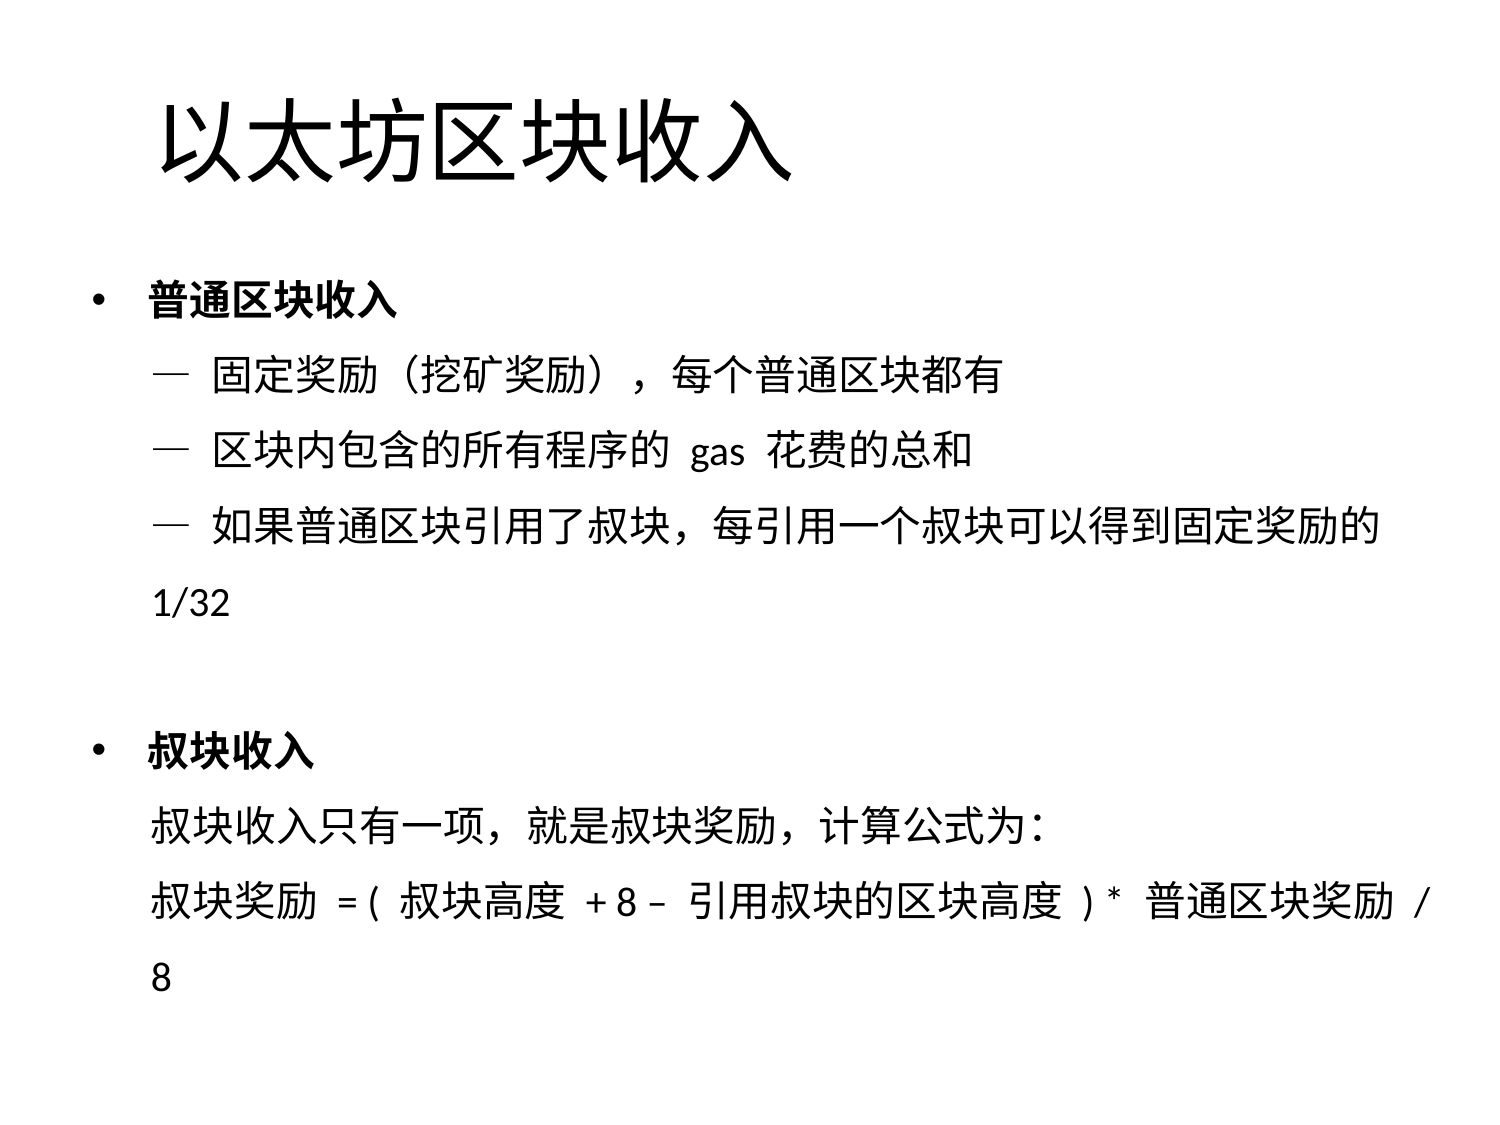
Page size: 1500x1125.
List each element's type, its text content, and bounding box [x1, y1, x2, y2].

list 普通区块收入 — 固定奖励（挖矿奖励），每个普通区块都有 — 区块内包含的所有程序的 gas 花费的总和 — 如果普通区块引用了叔块，每引用一个叔块可以得到固定奖励的1/32 叔块收入 叔块收入只有一项，就是叔块奖励，计算公式为： 叔块奖励 = ( 叔块高度 + 8 – 引用叔块的区块高度 ) * 普通区块奖励 / 8 [76, 196, 1471, 1071]
title 以太坊区块收入 [75, 45, 1425, 233]
